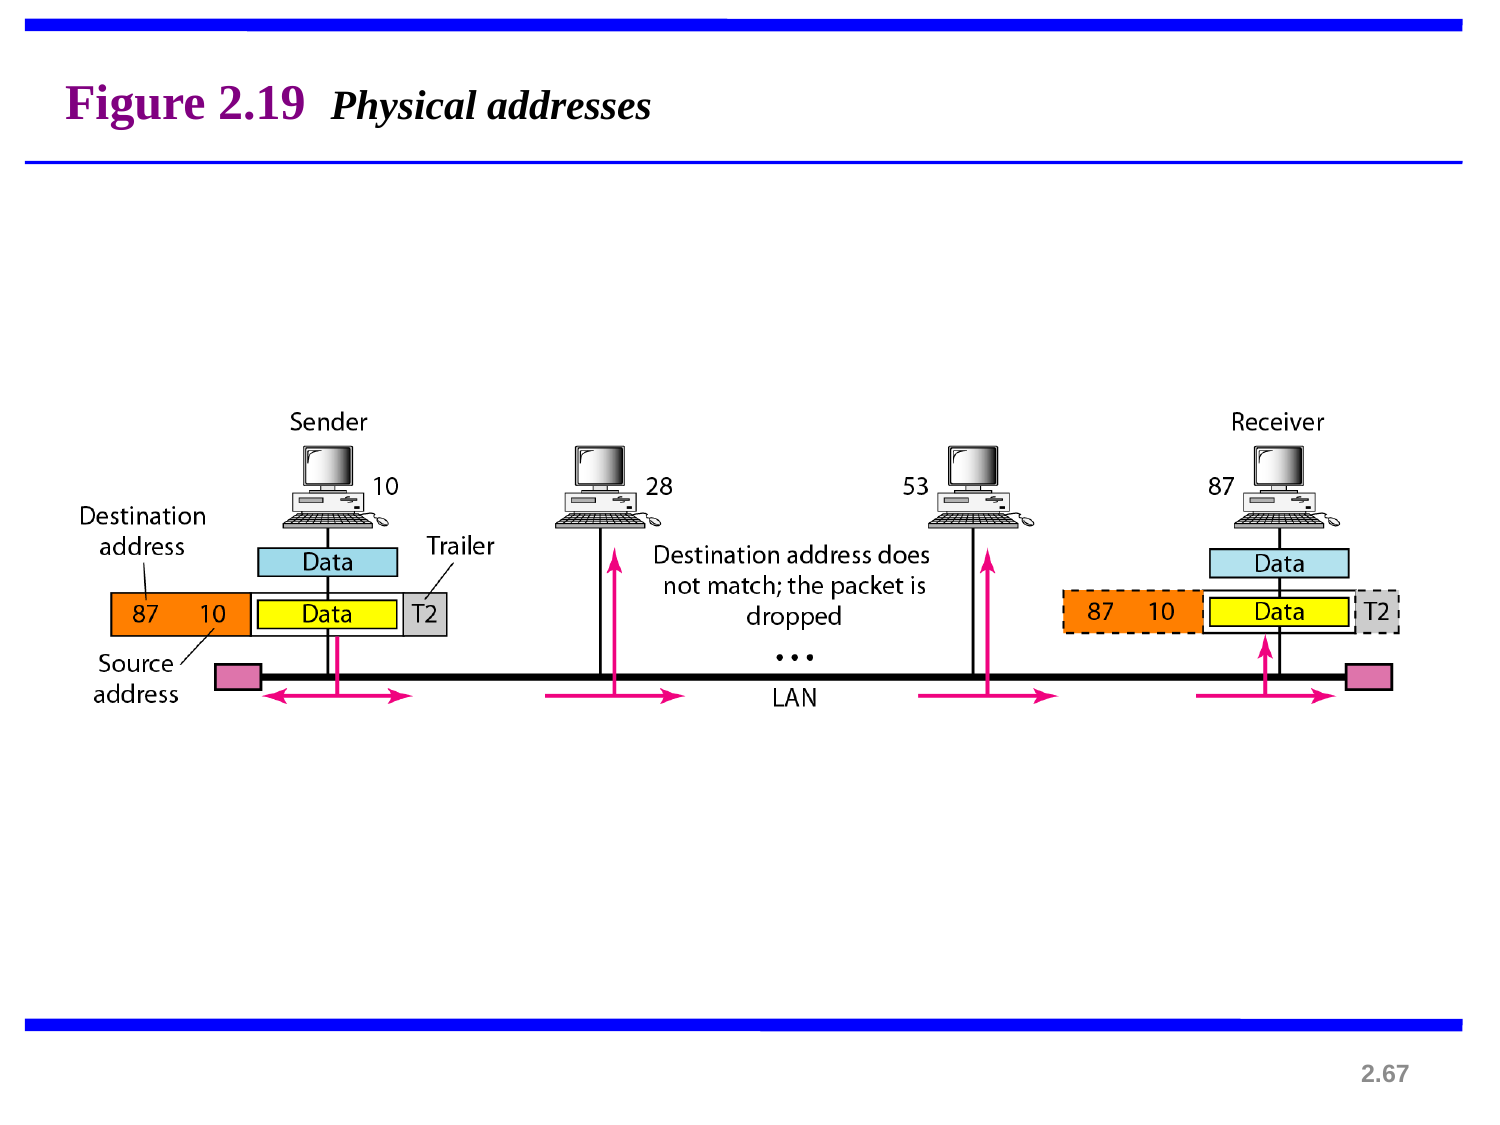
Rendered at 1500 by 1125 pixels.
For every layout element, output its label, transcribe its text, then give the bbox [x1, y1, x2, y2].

text_box Figure 2.19 Physical addresses [50, 62, 668, 138]
slide_number 2.67 [1074, 1042, 1425, 1103]
picture [78, 407, 1401, 713]
